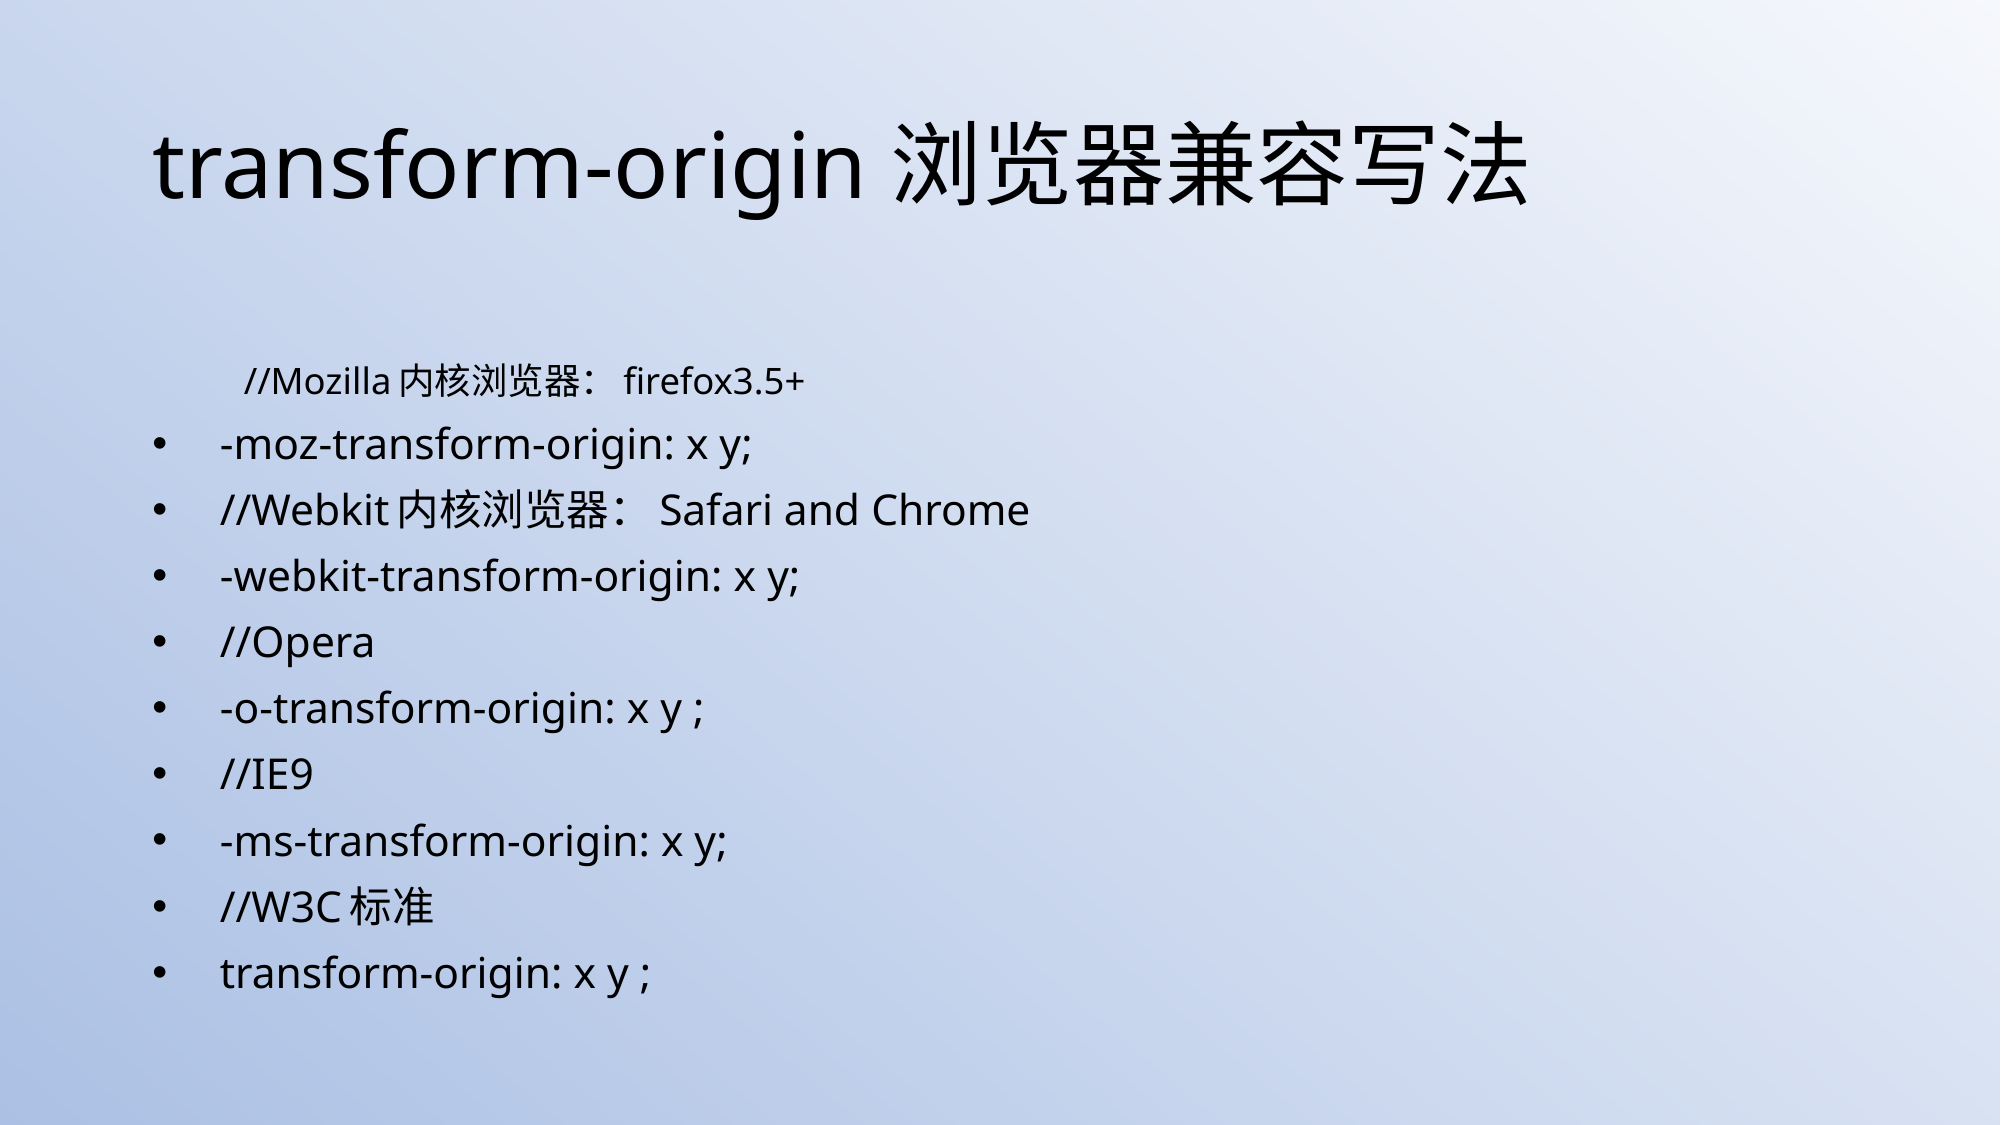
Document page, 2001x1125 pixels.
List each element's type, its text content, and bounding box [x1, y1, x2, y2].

title transform-origin浏览器兼容写法 [137, 59, 1863, 278]
list //Mozilla内核浏览器：firefox3.5+ -moz-transform-origin: x y; //Webkit内核浏览器：Safari and Chrome -webkit-transform-origin: x y; //Opera -o-transform-origin: x y ; //IE9 -ms-transform-origin: x y; //W3C标准 transform-origin: x y ; [137, 299, 1863, 1014]
